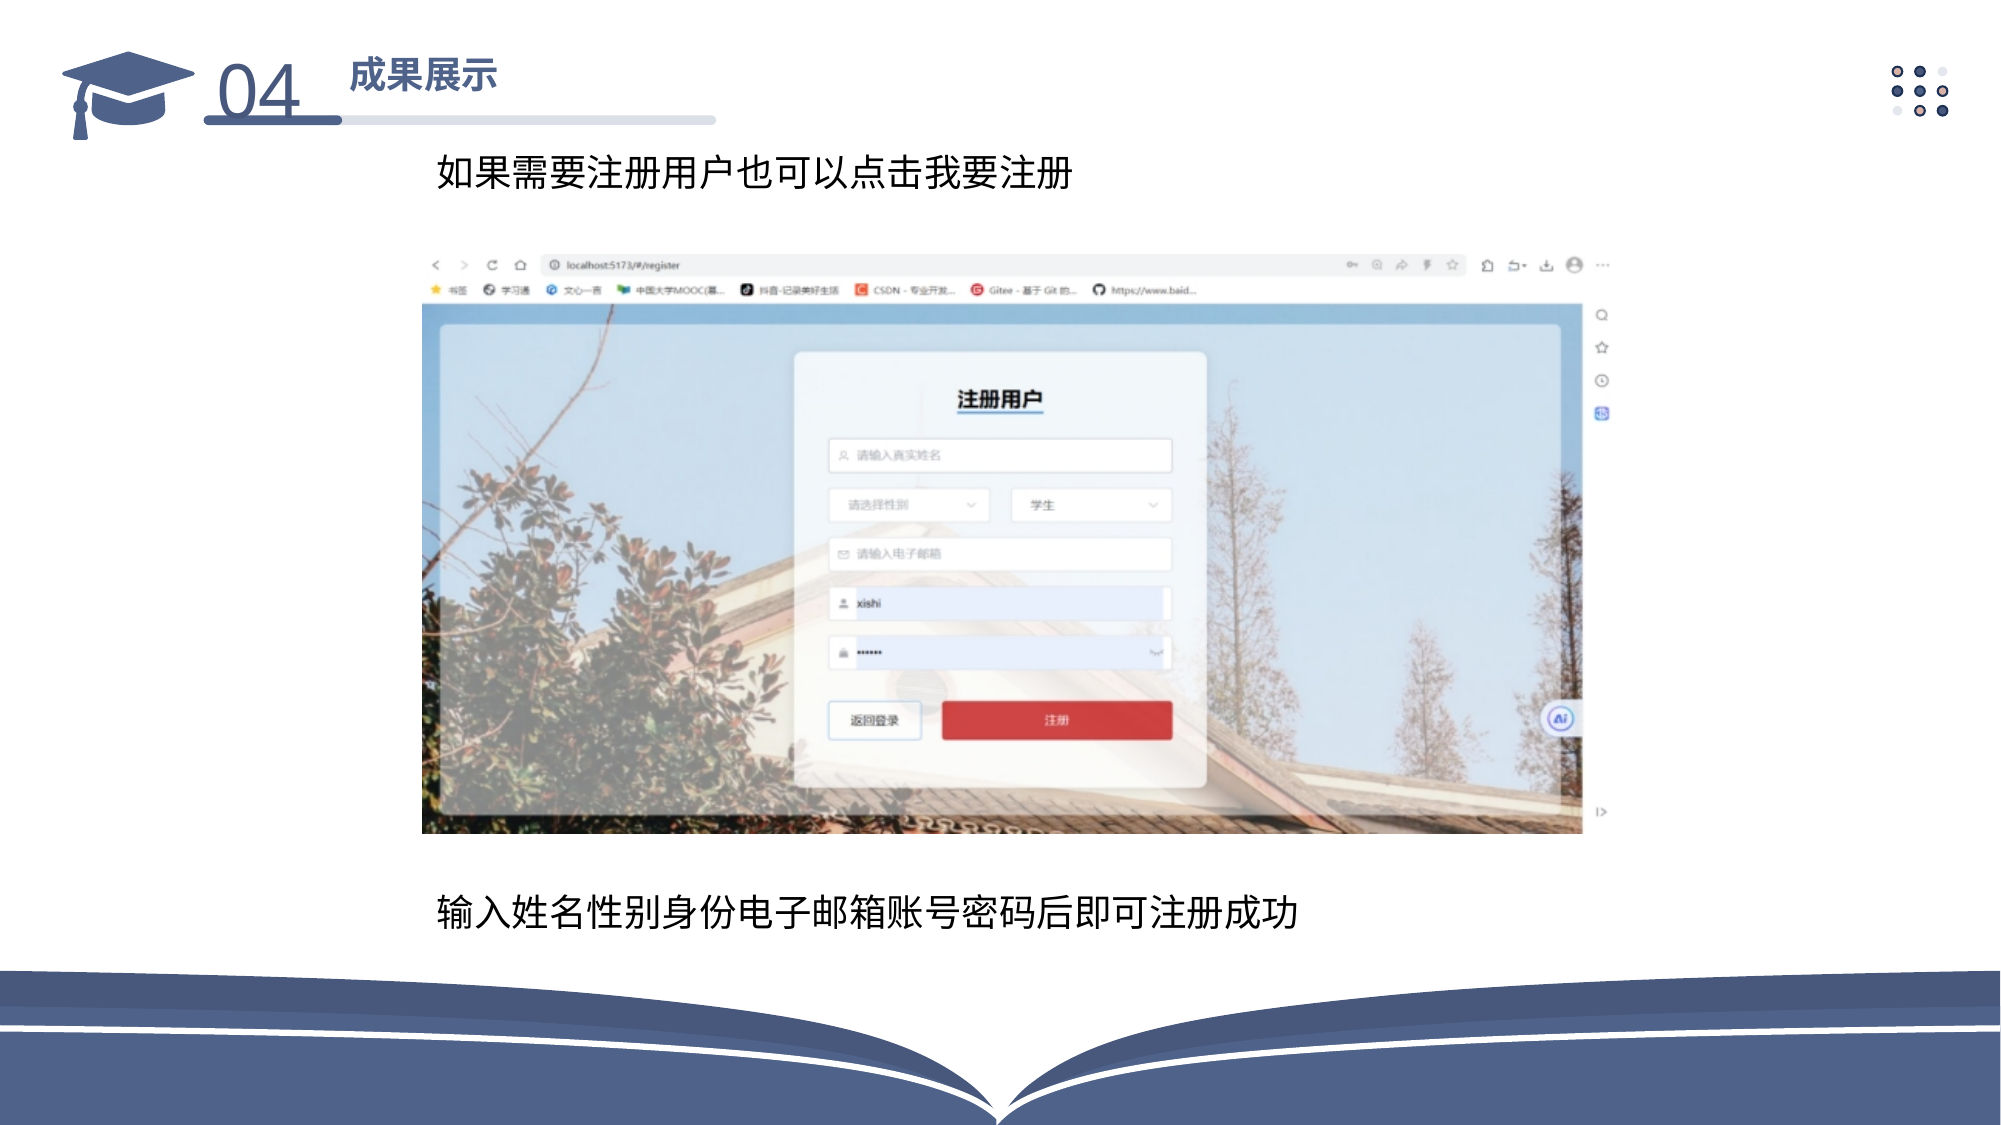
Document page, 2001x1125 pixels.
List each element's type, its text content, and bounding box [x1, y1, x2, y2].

text_box 成果展示 [334, 44, 515, 104]
text_box 如果需要注册用户也可以点击我要注册 [422, 141, 1710, 231]
text_box 输入姓名性别身份电子邮箱账号密码后即可注册成功 [422, 791, 1710, 1015]
text_box 04 [201, 36, 317, 141]
picture [422, 254, 1620, 834]
